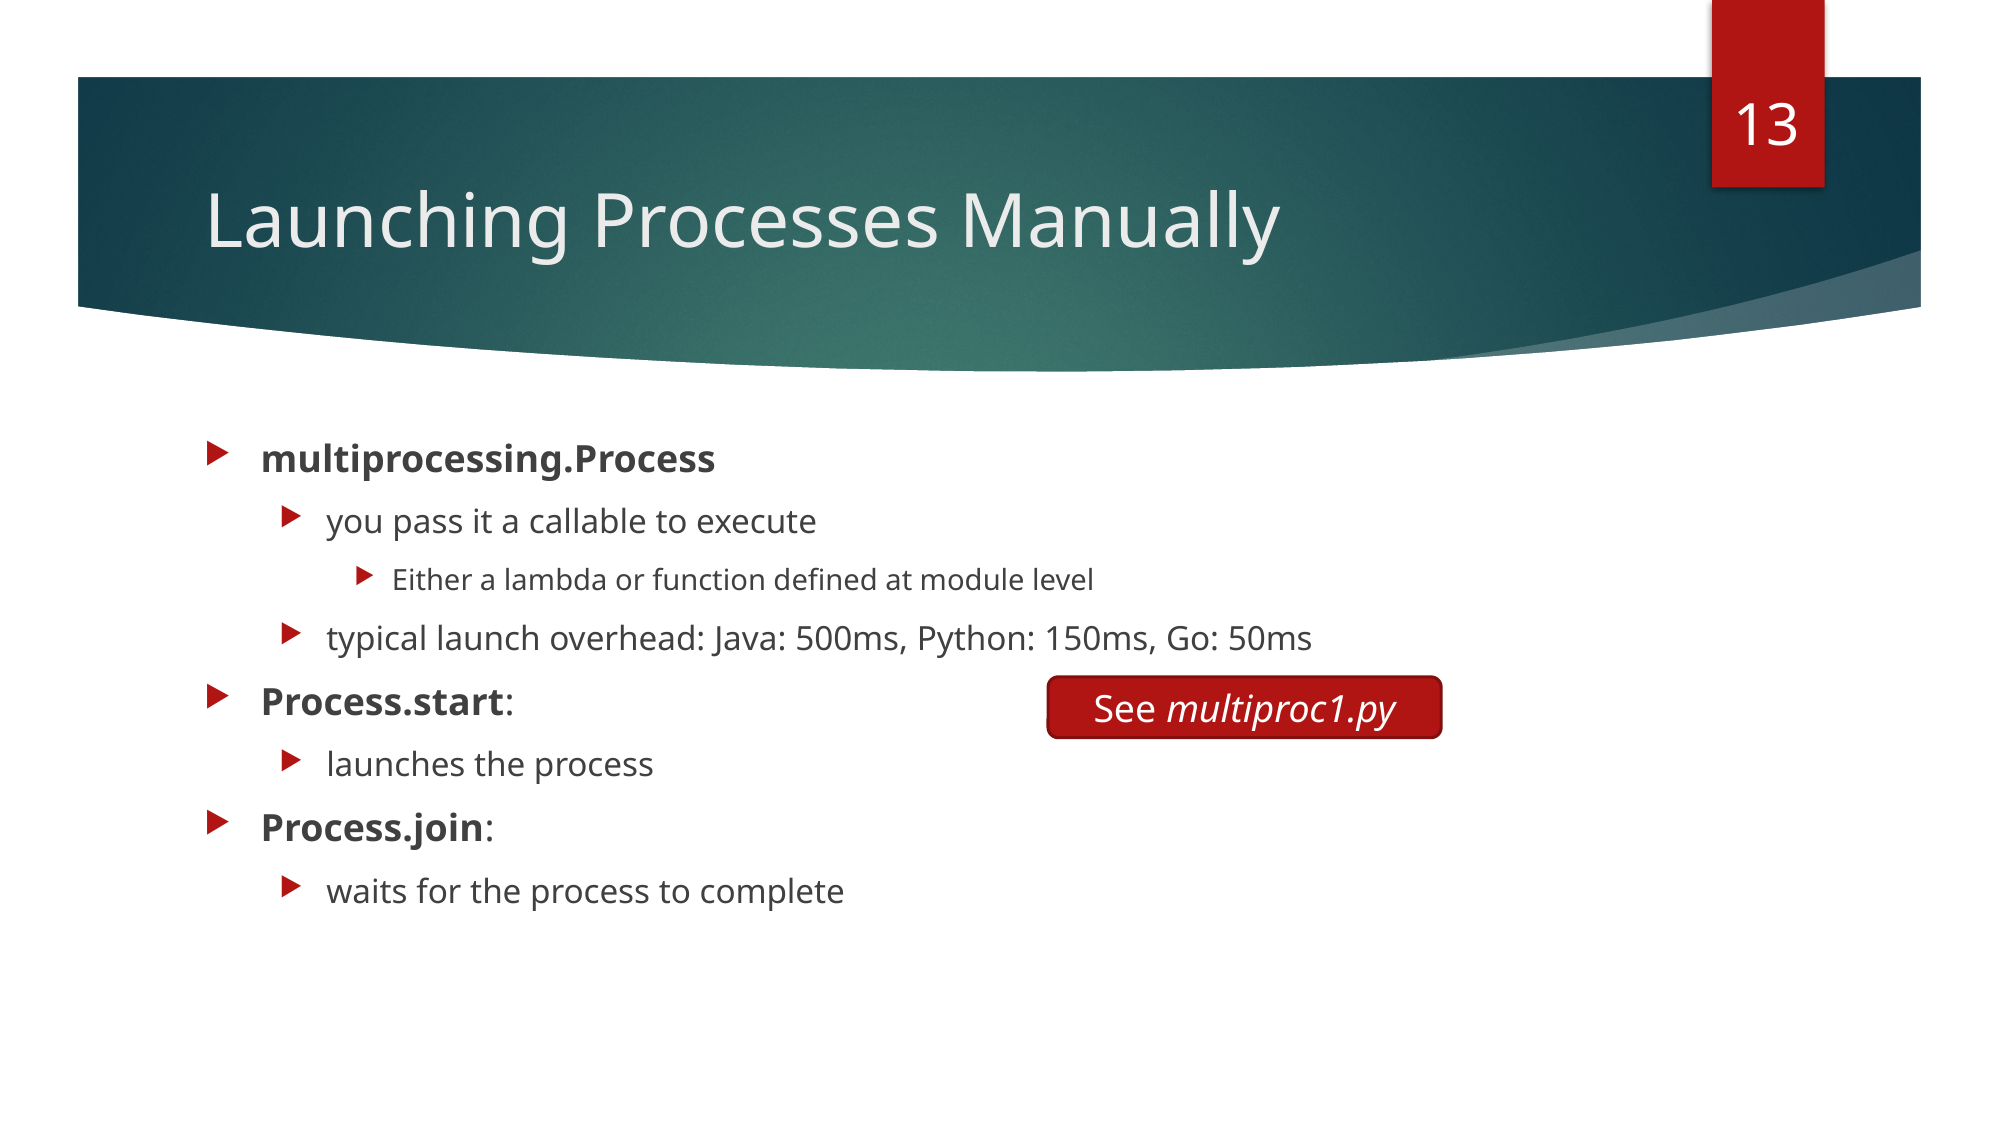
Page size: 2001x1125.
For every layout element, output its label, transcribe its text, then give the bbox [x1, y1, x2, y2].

list multiprocessing.Process you pass it a callable to execute Either a lambda or function defined at module level typical launch overhead: Java: 500ms, Python: 150ms, Go: 50ms Process.start: launches the process Process.join: waits for the process to complete [189, 427, 1638, 988]
slide_number 13 [1698, 48, 1836, 175]
text_box See multiproc1.py [1046, 675, 1443, 740]
title Launching Processes Manually [189, 159, 1638, 276]
